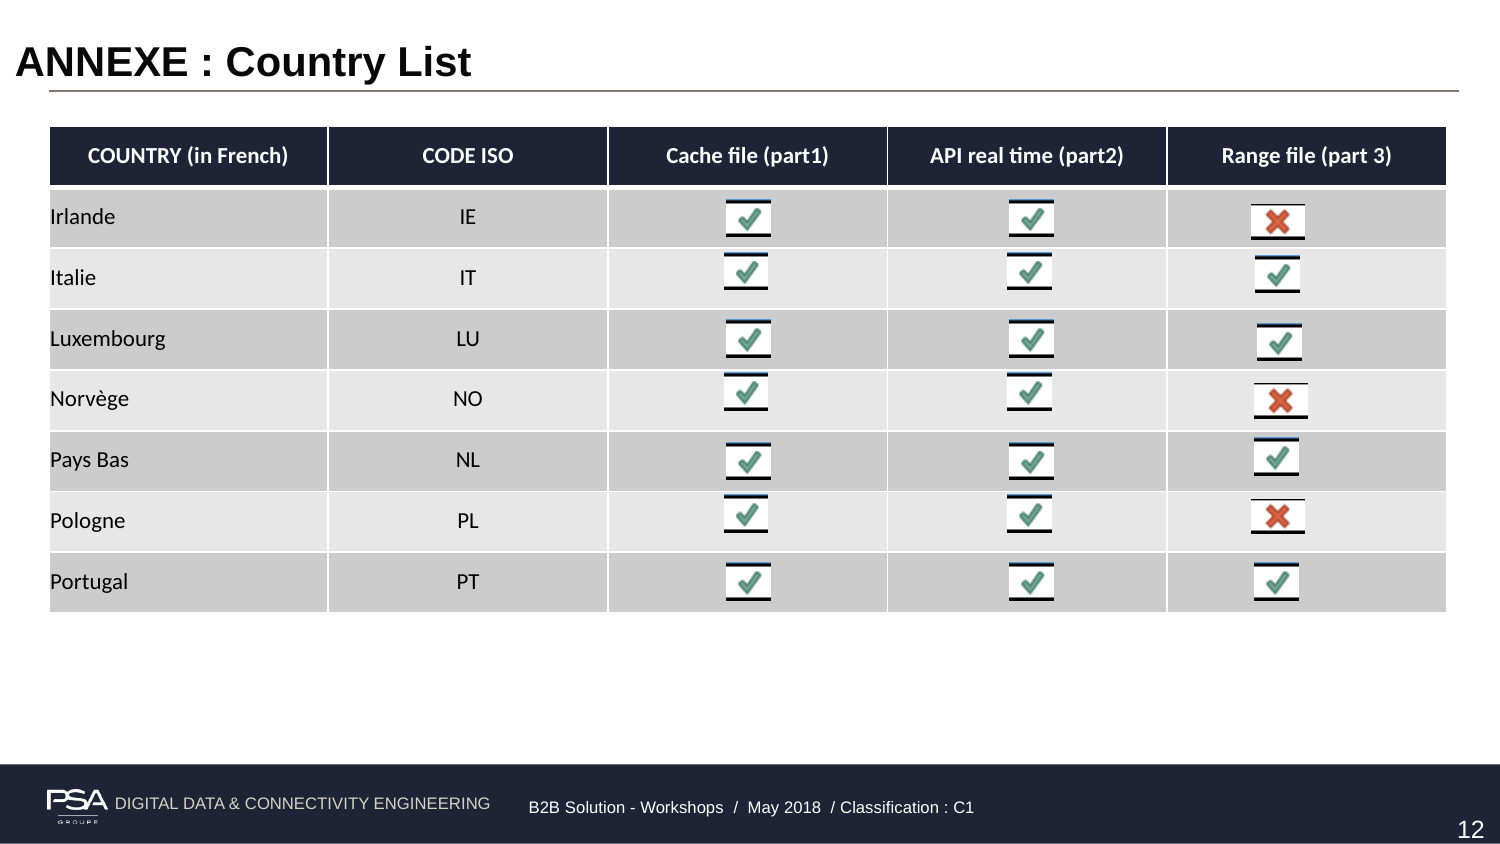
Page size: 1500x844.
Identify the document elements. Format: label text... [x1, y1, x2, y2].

table_header API real time (part2) [888, 127, 1166, 185]
picture [1254, 383, 1309, 419]
picture [726, 319, 771, 358]
table_header CODE ISO [329, 127, 607, 185]
table_cell [1168, 190, 1446, 247]
picture [47, 789, 108, 824]
table_cell 1 [609, 249, 887, 308]
table_cell PT [329, 553, 607, 612]
picture [723, 251, 769, 290]
picture [1257, 322, 1302, 361]
table_cell 1 [609, 310, 887, 369]
slide_number 12 [1149, 812, 1500, 844]
picture [726, 198, 771, 237]
picture [1009, 441, 1054, 480]
picture [726, 441, 771, 480]
table_cell 1 [609, 190, 887, 247]
picture [1007, 494, 1052, 533]
table_cell Irlande [50, 190, 327, 247]
table_cell Luxembourg [50, 310, 327, 369]
picture [1255, 254, 1300, 293]
table_cell 1 [609, 432, 887, 491]
picture [1009, 319, 1054, 358]
picture [723, 494, 769, 533]
table_cell 1 [888, 249, 1166, 308]
table_cell [1168, 553, 1446, 612]
table_cell Norvège [50, 371, 327, 430]
table_cell [1168, 310, 1446, 369]
table_cell 1 [609, 371, 887, 430]
picture [1007, 372, 1052, 411]
table_cell 1 [609, 553, 887, 612]
table_cell NL [329, 432, 607, 491]
table_cell 1 [888, 310, 1166, 369]
table_cell Pologne [50, 492, 327, 551]
picture [1250, 204, 1305, 240]
picture [1254, 437, 1299, 476]
picture [1009, 198, 1054, 237]
table_cell 1 [888, 553, 1166, 612]
table_cell [1168, 371, 1446, 430]
table_header Range file (part 3) [1168, 127, 1446, 185]
table_header COUNTRY (in French) [50, 127, 327, 185]
picture [1007, 251, 1052, 290]
picture [726, 562, 771, 601]
picture [723, 372, 769, 411]
table_cell Pays Bas [50, 432, 327, 491]
table_cell [1168, 432, 1446, 491]
table_cell 0 [888, 492, 1166, 551]
table_cell [1168, 492, 1446, 551]
table_cell 1 [609, 492, 887, 551]
table_header Cache file (part1) [609, 127, 887, 185]
table_cell 1 [888, 432, 1166, 491]
table_cell IT [329, 249, 607, 308]
table_cell [1168, 249, 1446, 308]
table_cell PL [329, 492, 607, 551]
picture [1251, 498, 1305, 534]
text_box ANNEXE : Country List [0, 27, 1500, 137]
table_cell Portugal [50, 553, 327, 612]
picture [1254, 562, 1299, 601]
table_cell 0 [888, 371, 1166, 430]
picture [1009, 562, 1054, 601]
table_cell 0 [888, 190, 1166, 247]
table_cell NO [329, 371, 607, 430]
table_cell LU [329, 310, 607, 369]
table_cell IE [329, 190, 607, 247]
table_cell Italie [50, 249, 327, 308]
